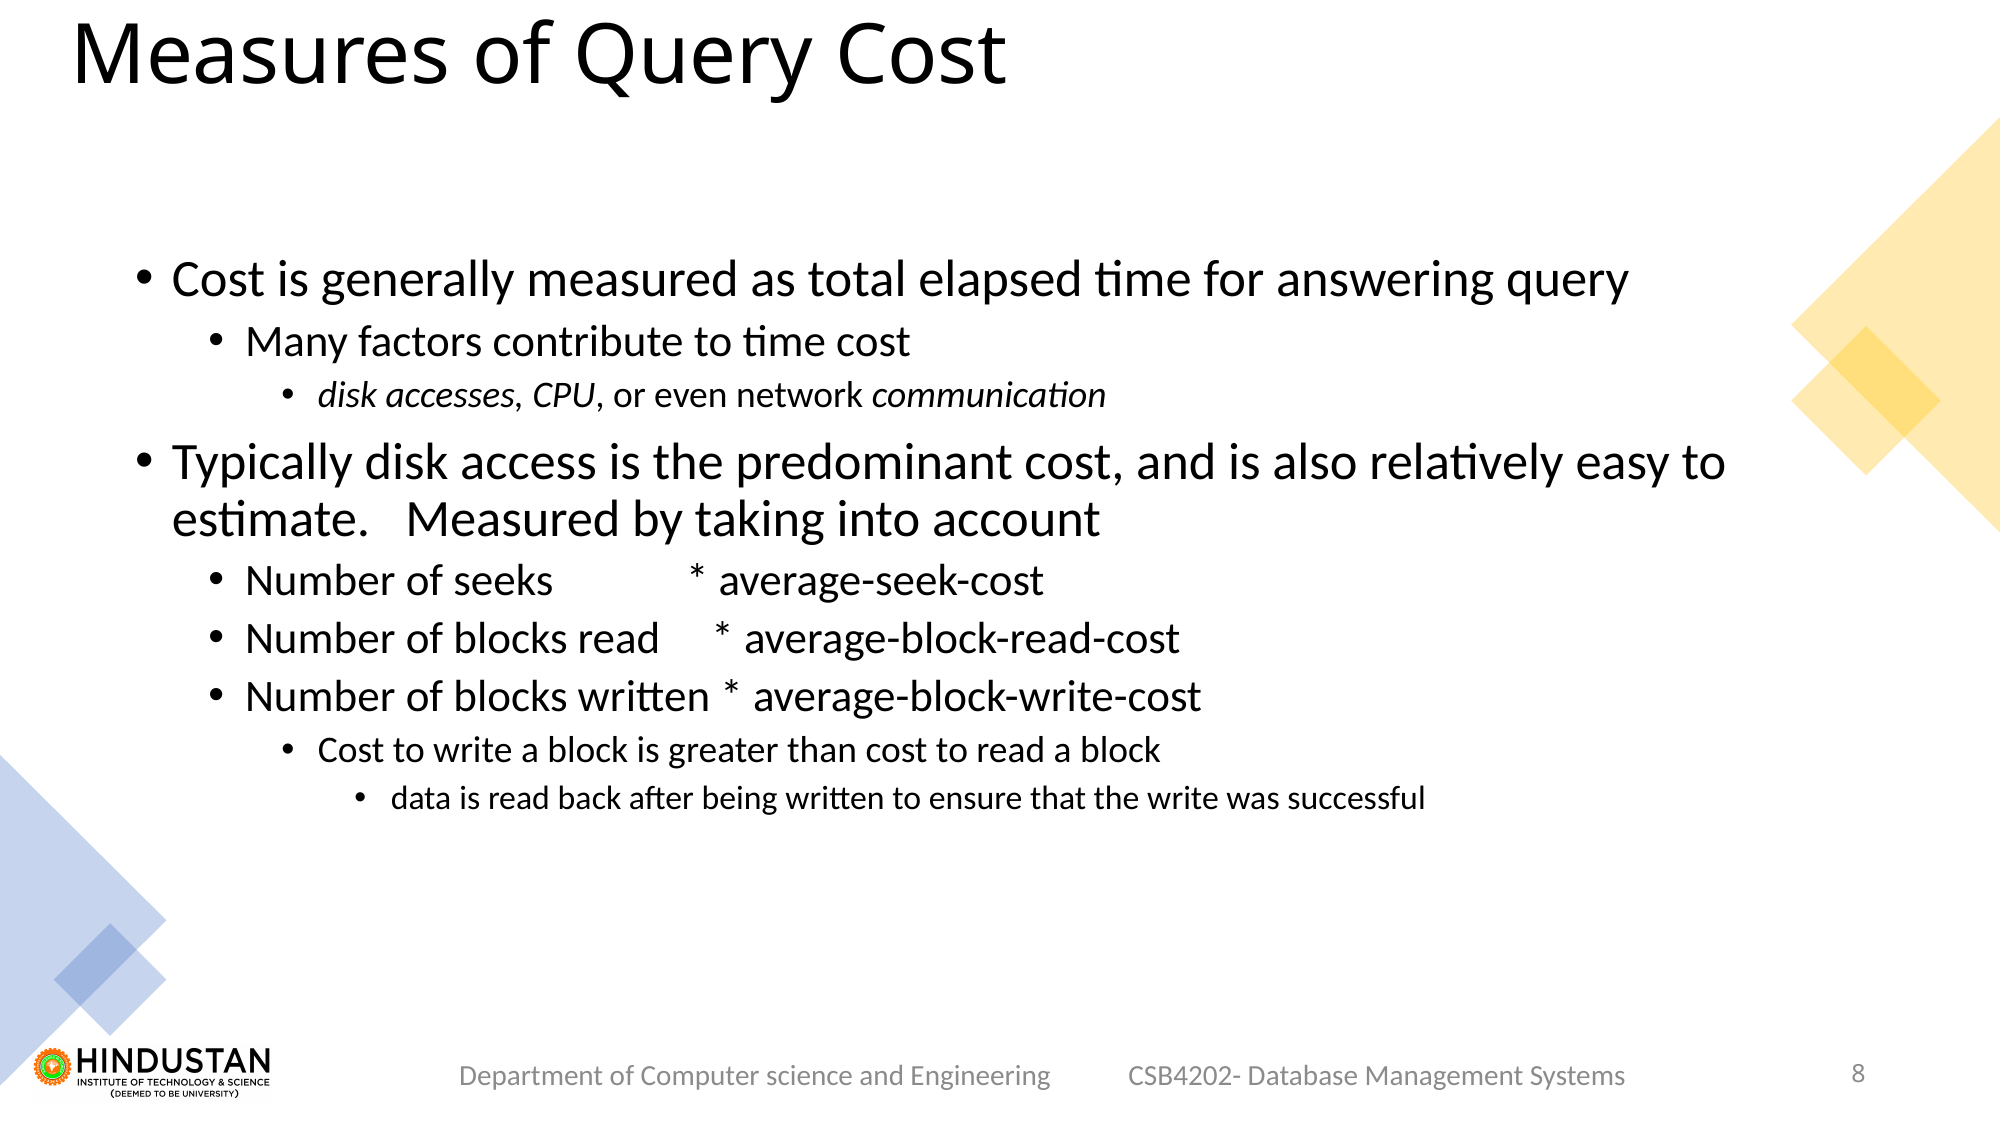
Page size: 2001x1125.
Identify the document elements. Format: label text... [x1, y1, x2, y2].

text_box [52, 921, 168, 1038]
text_box [0, 753, 168, 1088]
slide_number 8 [1834, 1042, 1881, 1103]
title Measures of Query Cost [55, 14, 1747, 99]
picture [31, 1043, 272, 1103]
footer Department of Computer science and Engineering CSB4202- Database Management Systems [339, 1043, 1747, 1104]
text_box [1789, 115, 2000, 535]
list Cost is generally measured as total elapsed time for answering query Many factors contribute to time cost disk accesses, CPU, or even network communication Typically disk access is the predominant cost, and is also relatively easy to estimate. Measured by taking into account Number of seeks * average-seek-cost Number of blocks read * average-block-read-cost Number of blocks written * average-block-write-cost Cost to write a block is greater than cost to read a block data is read back after being written to ensure that the write was successful [120, 243, 1881, 829]
text_box [1789, 363, 1904, 477]
